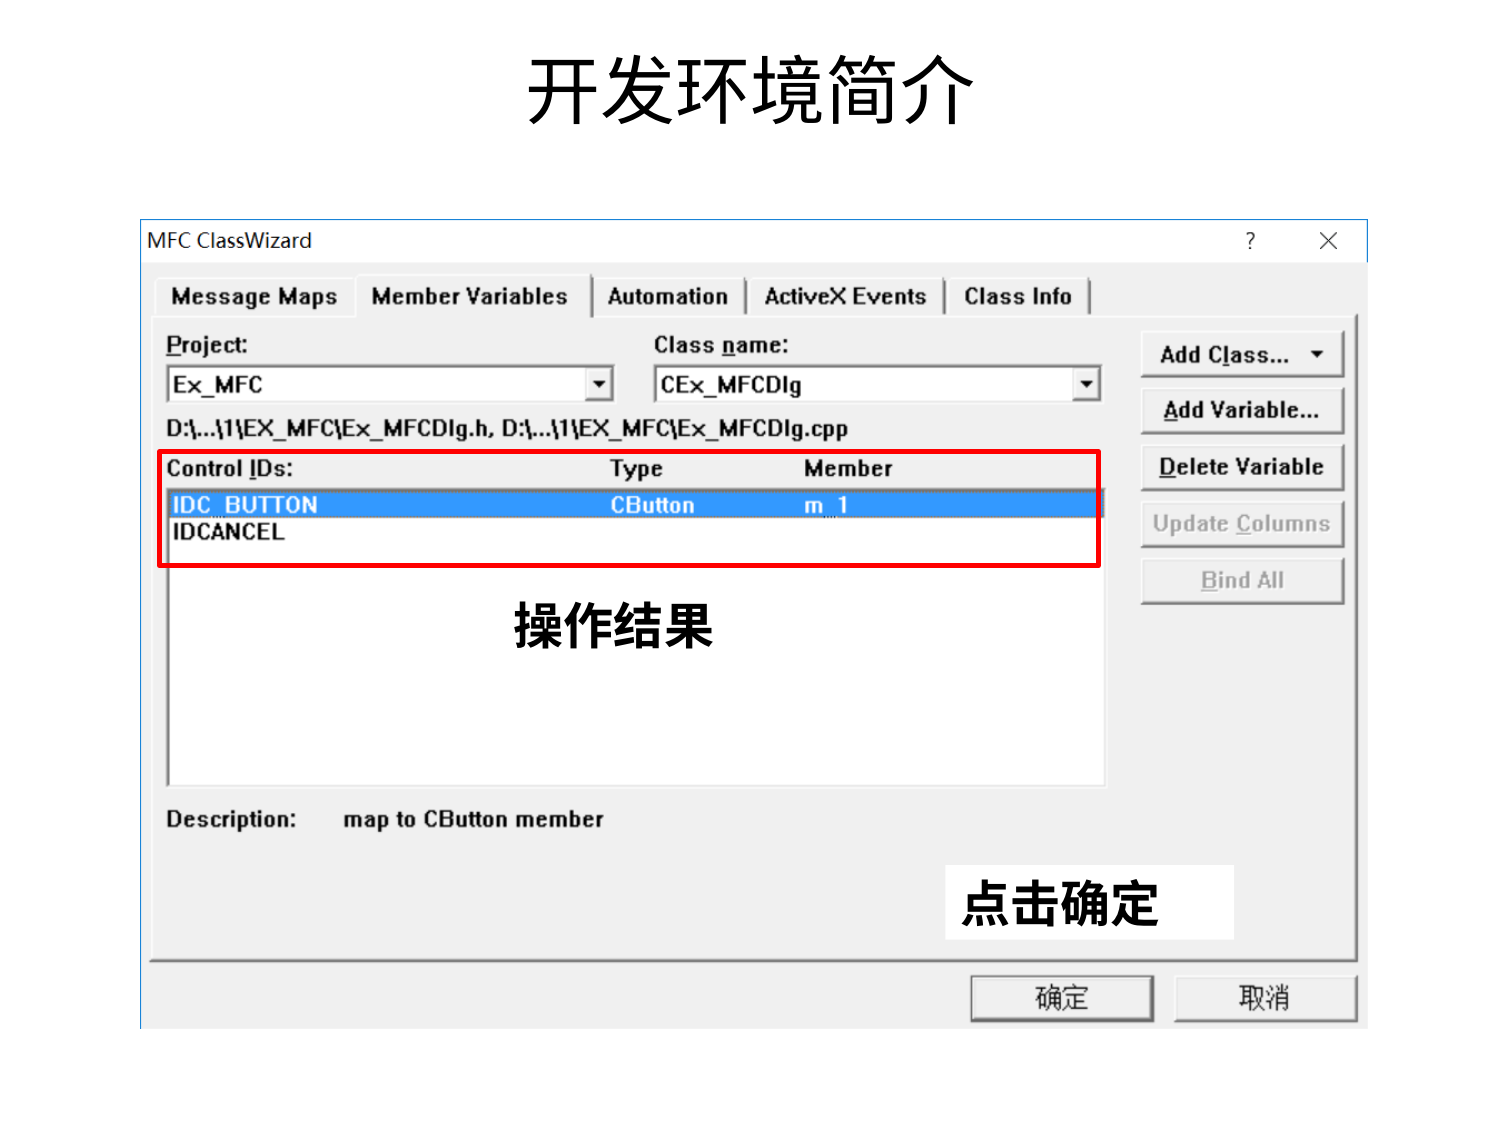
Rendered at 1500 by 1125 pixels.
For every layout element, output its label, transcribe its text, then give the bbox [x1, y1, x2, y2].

picture [140, 219, 1368, 1030]
title 开发环境简介 [112, 0, 1388, 142]
